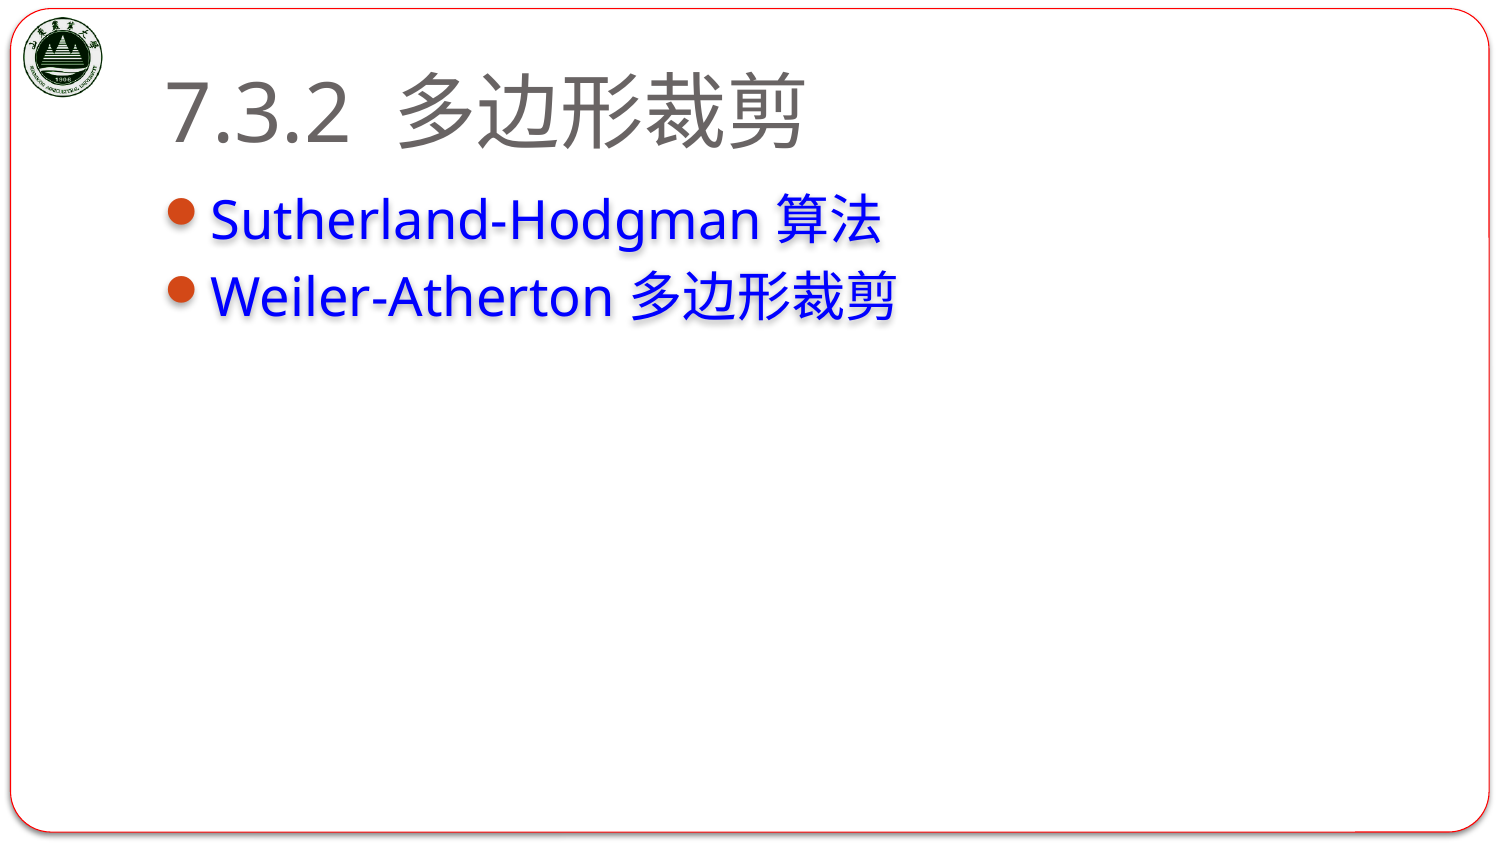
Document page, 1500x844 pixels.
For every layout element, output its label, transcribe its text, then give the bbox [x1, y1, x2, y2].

picture [17, 8, 108, 102]
list Sutherland-Hodgman算法 Weiler-Atherton多边形裁剪 [150, 178, 1425, 741]
title 7.3.2 多边形裁剪 [150, 33, 1425, 175]
